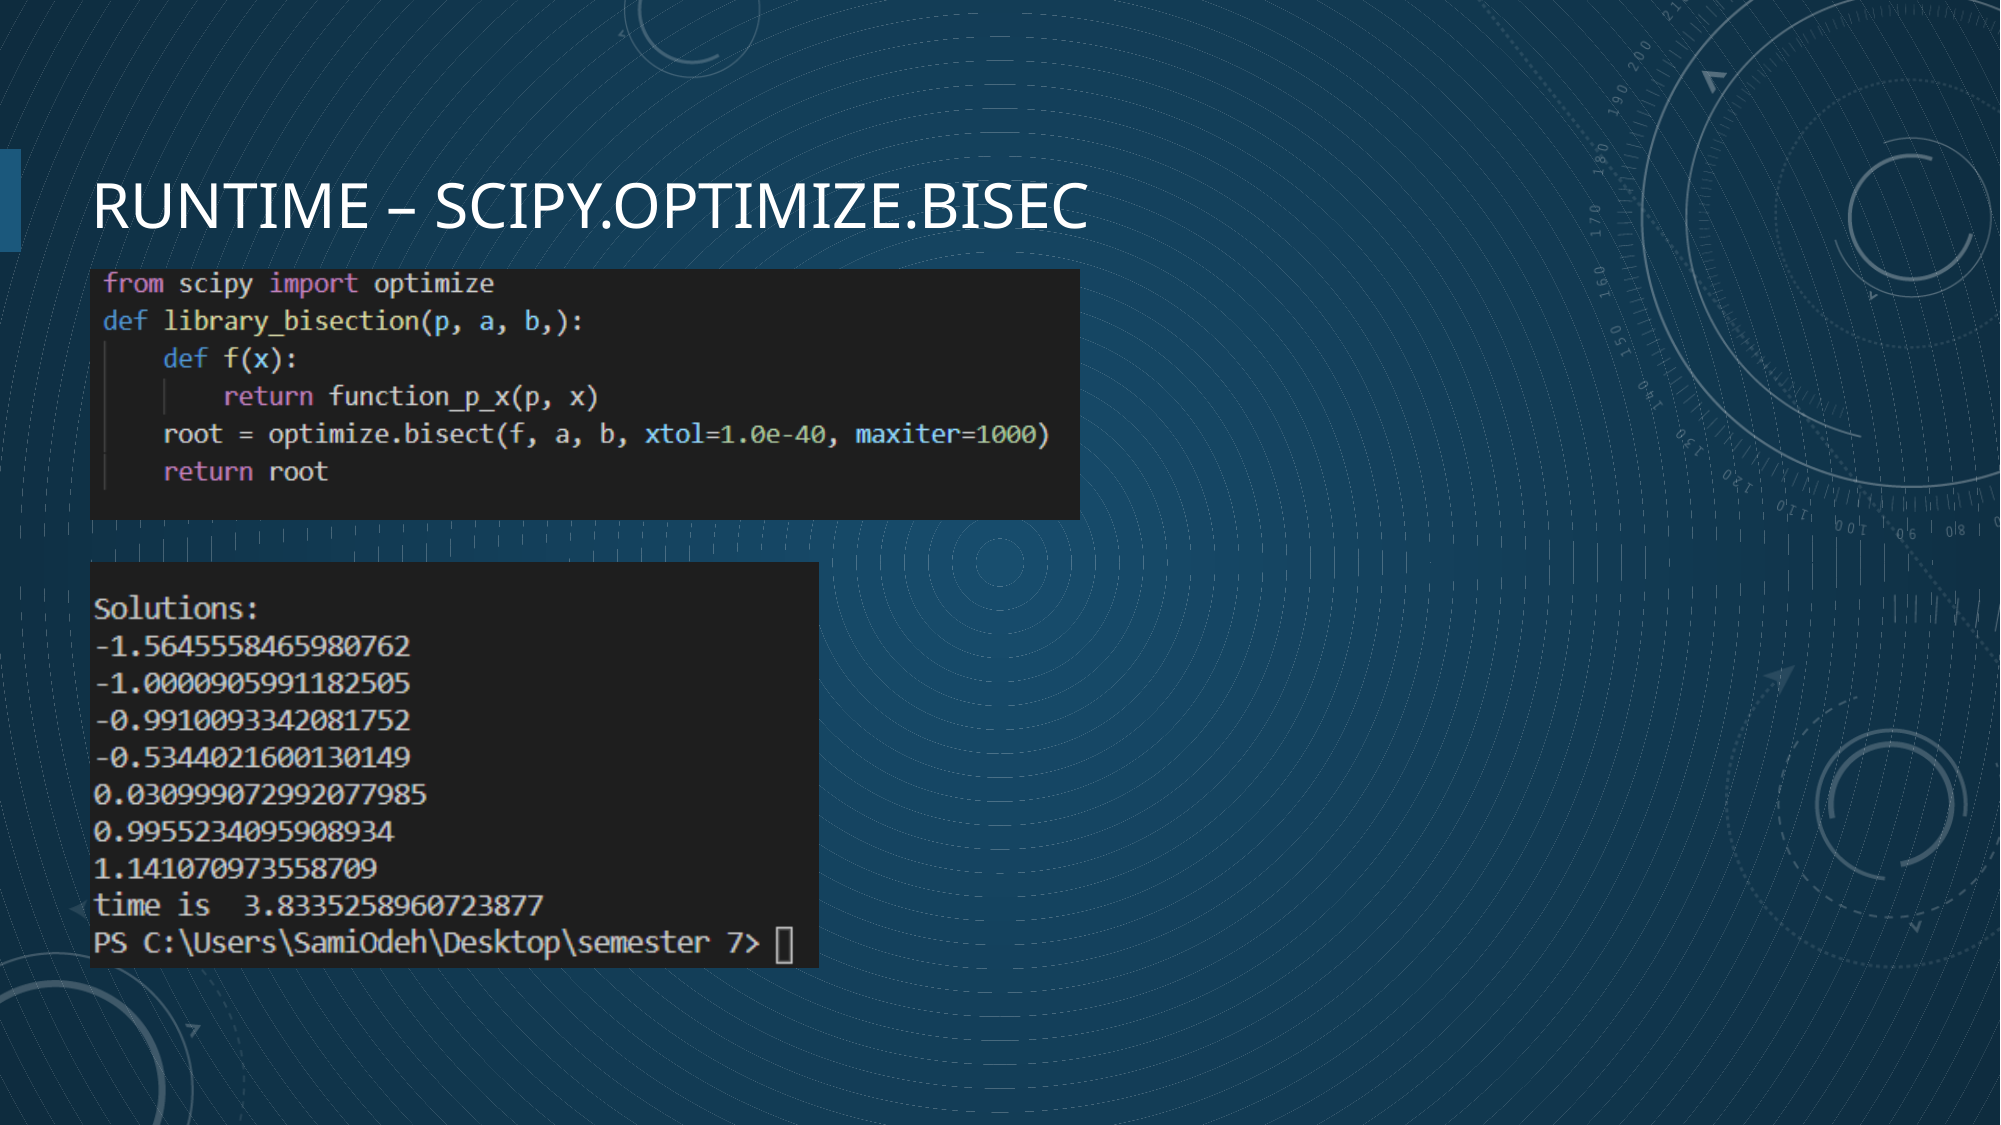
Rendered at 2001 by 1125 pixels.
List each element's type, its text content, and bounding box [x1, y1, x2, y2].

picture [0, 0, 2000, 1125]
title Runtime – Scipy.optimize.bisec [76, 99, 1891, 307]
